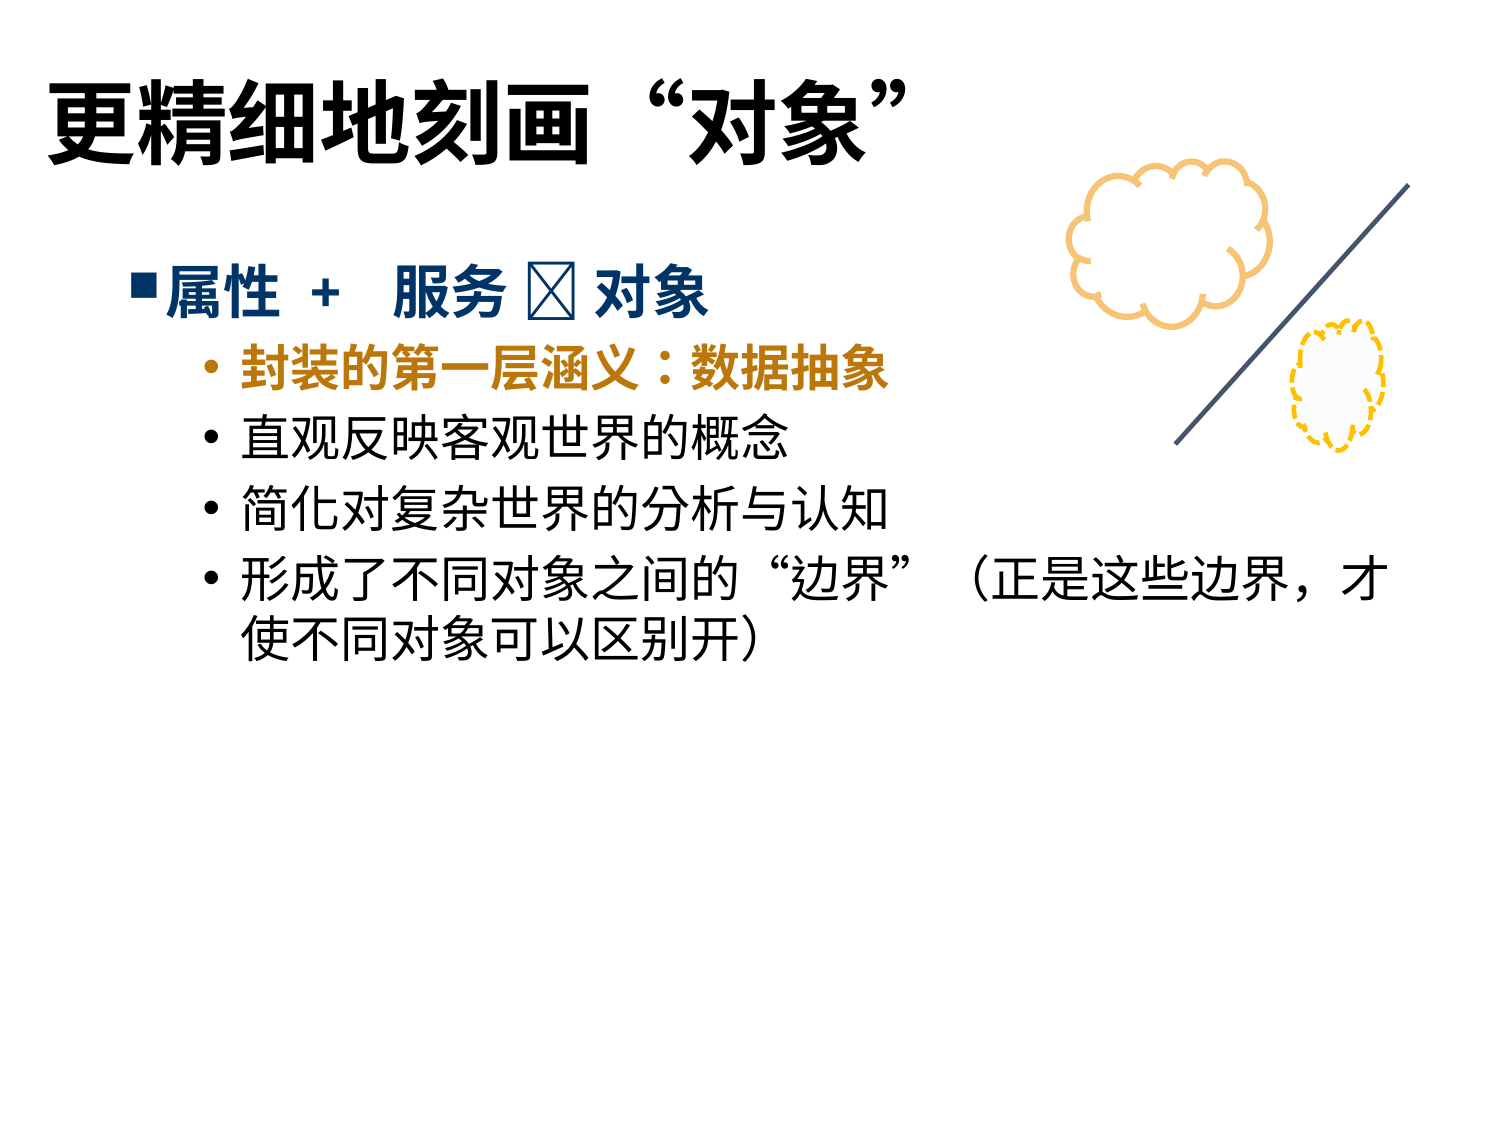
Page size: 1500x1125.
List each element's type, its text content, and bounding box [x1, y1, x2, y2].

list 属性 + 服务  对象 封装的第一层涵义：数据抽象 直观反映客观世界的概念 简化对复杂世界的分析与认知 形成了不同对象之间的“边界”（正是这些边界，才使不同对象可以区别开） [112, 255, 1436, 1035]
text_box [1175, 184, 1409, 445]
text_box [1330, 445, 1348, 451]
text_box [1068, 161, 1252, 327]
title 更精细地刻画“对象” [29, 19, 1324, 237]
